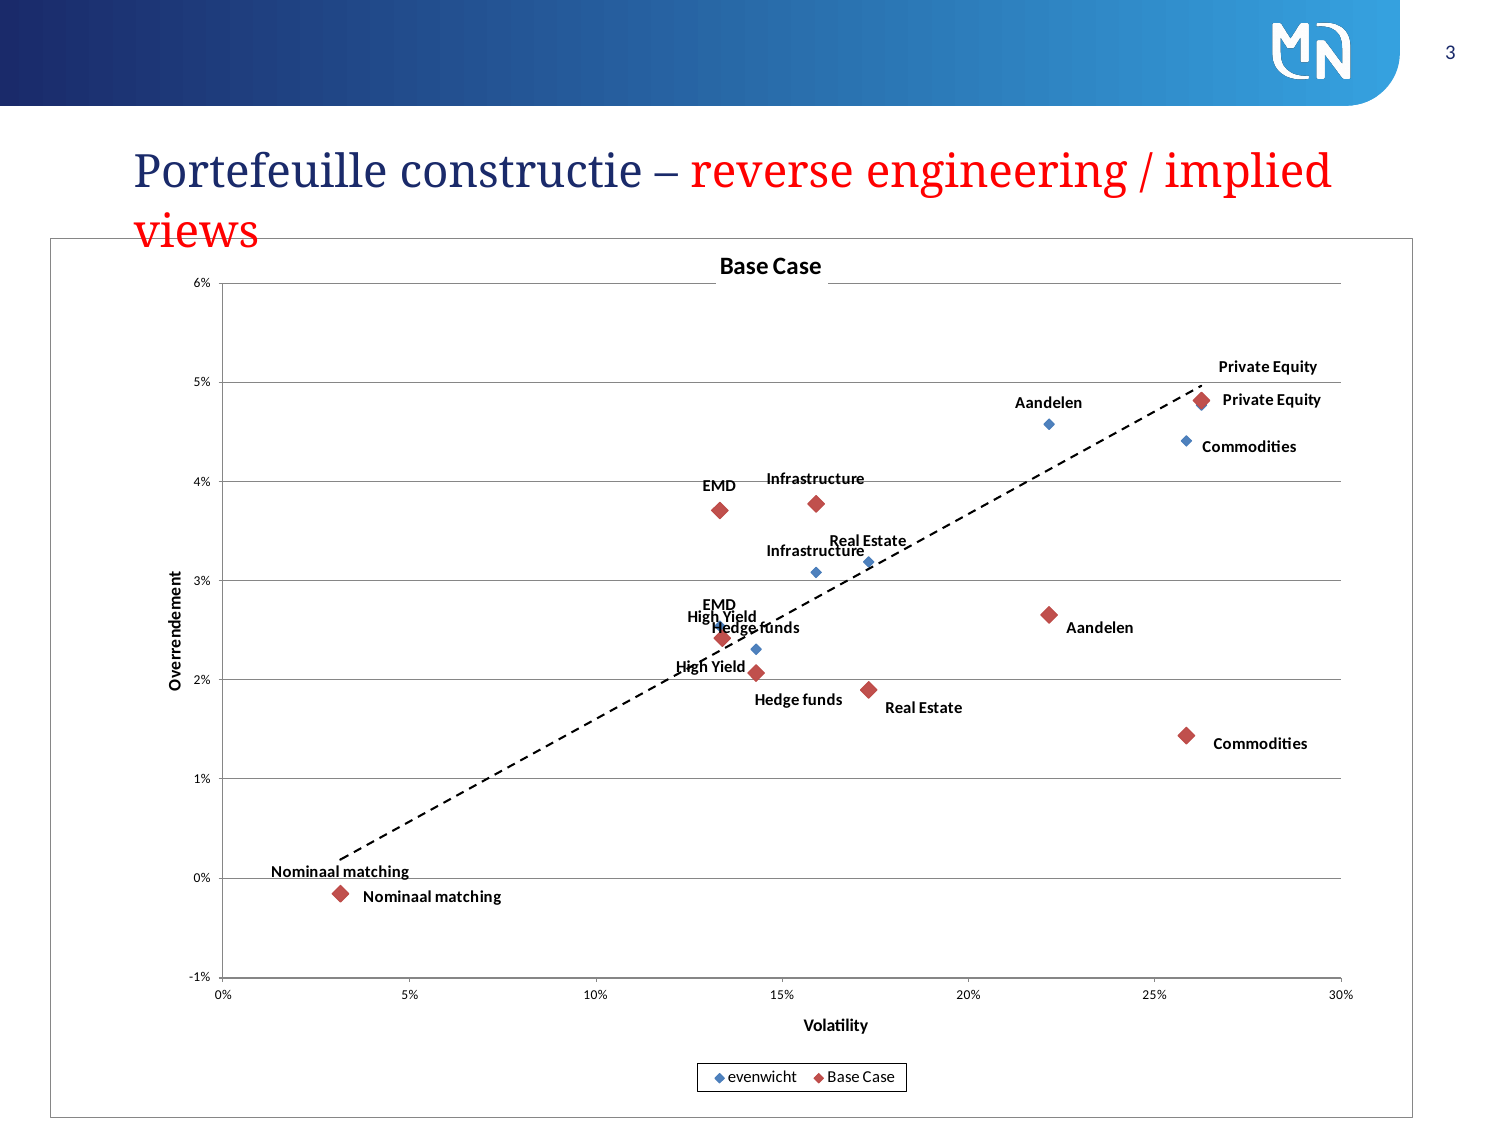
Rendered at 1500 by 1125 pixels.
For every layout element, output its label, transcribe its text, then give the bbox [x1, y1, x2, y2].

picture [48, 236, 1414, 1119]
picture [1266, 17, 1356, 83]
slide_number 3 [1413, 31, 1473, 86]
title Portefeuille constructie – reverse engineering / implied views [133, 135, 1414, 233]
